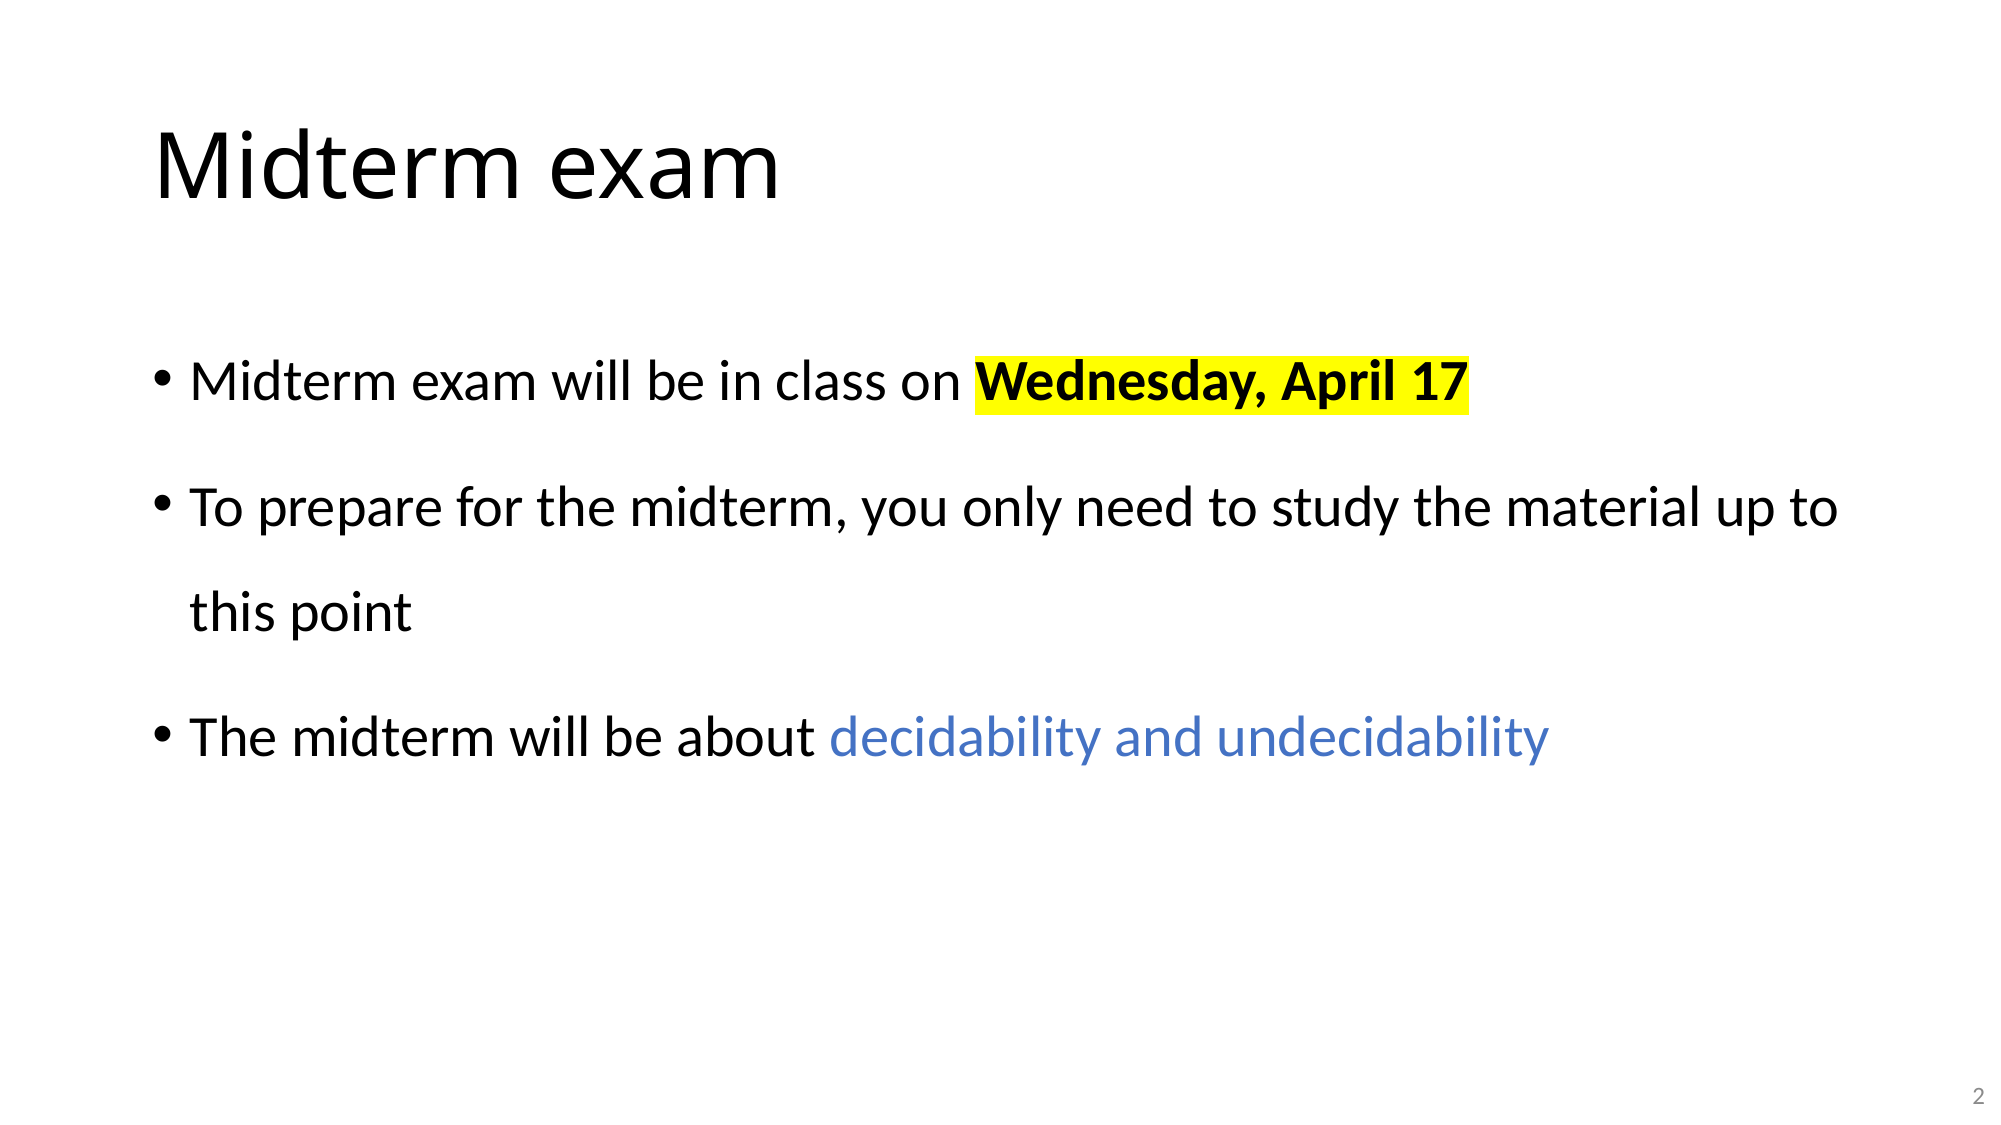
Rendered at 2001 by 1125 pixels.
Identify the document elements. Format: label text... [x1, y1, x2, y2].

list Midterm exam will be in class on Wednesday, April 17 To prepare for the midterm, you only need to study the material up to this point The midterm will be about decidability and undecidability [137, 299, 1863, 1014]
title Midterm exam [137, 59, 1863, 278]
slide_number 2 [1550, 1064, 2000, 1125]
